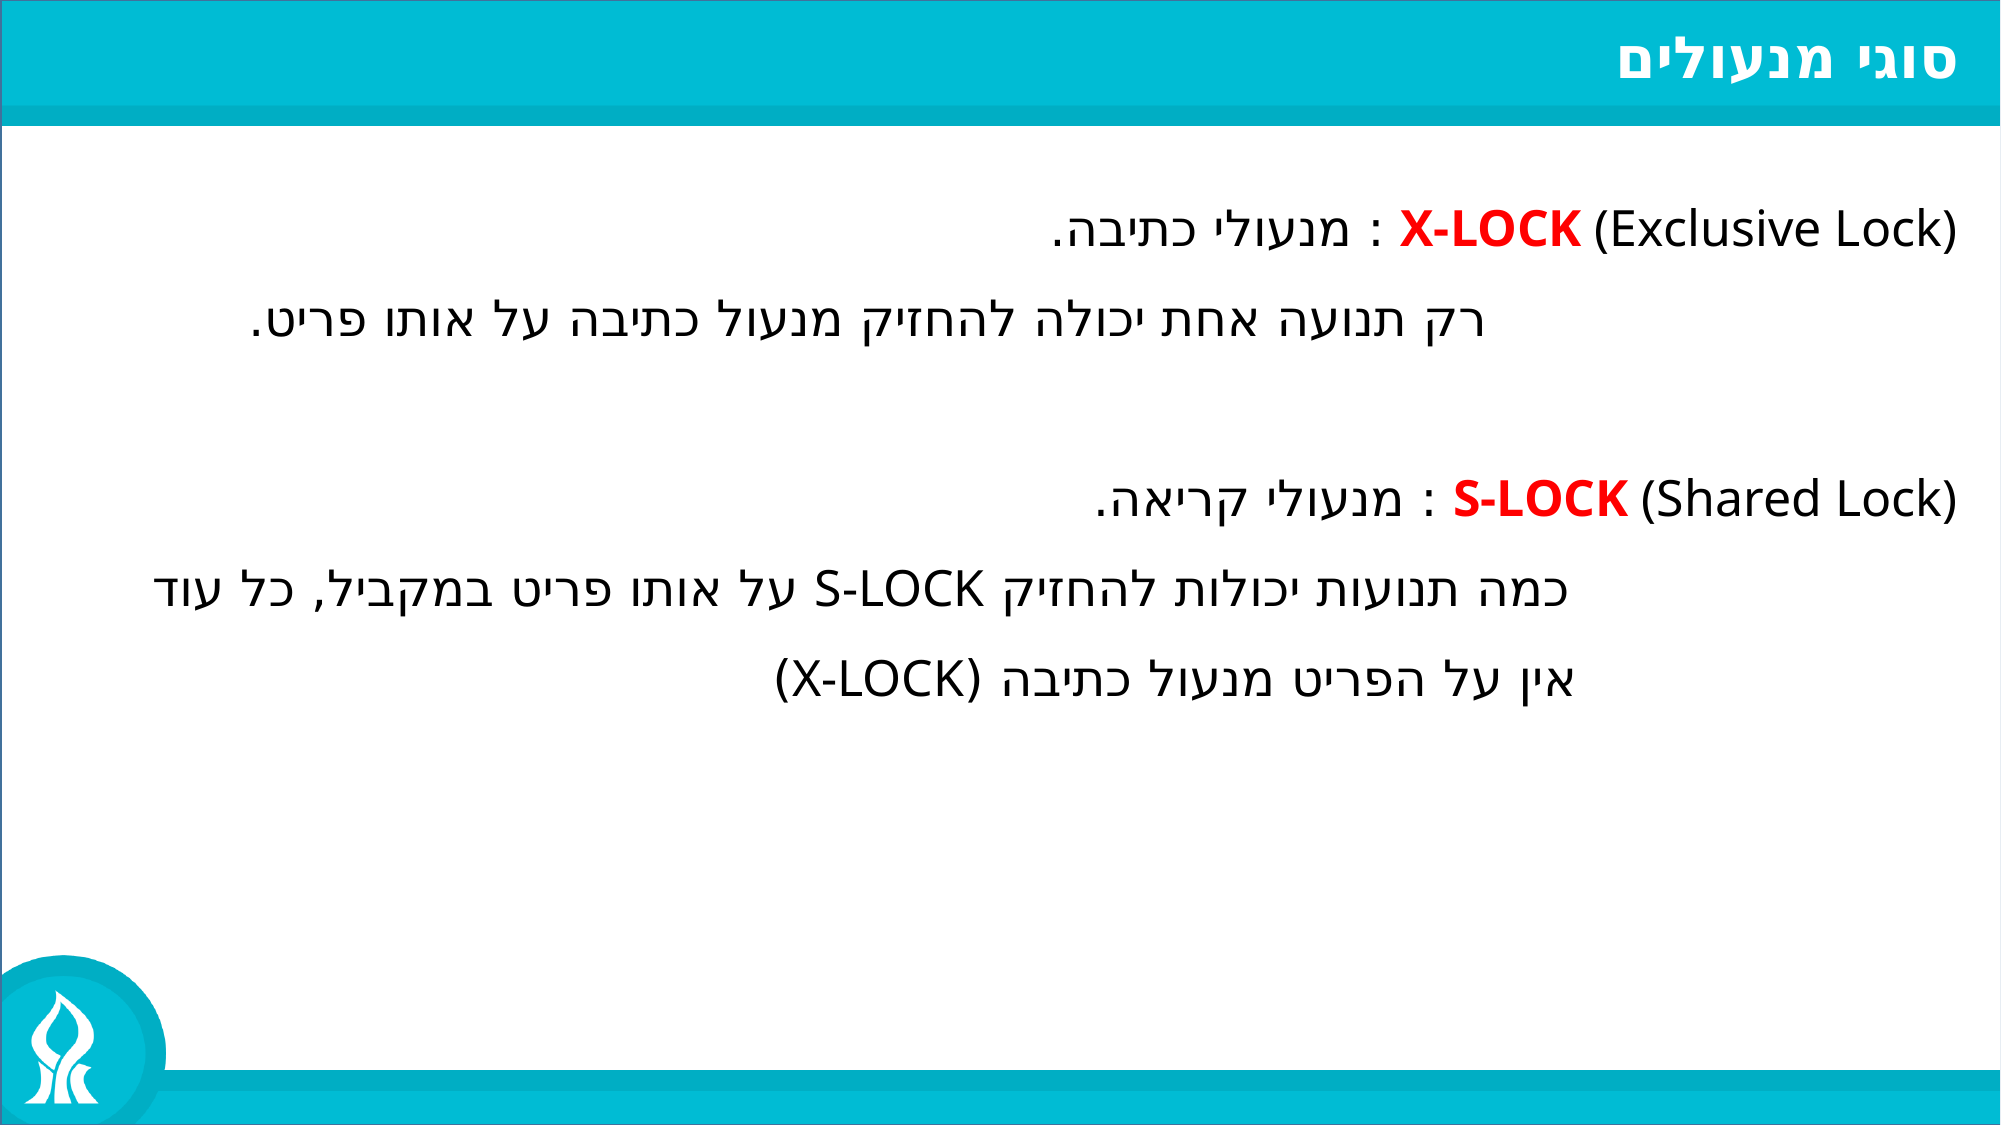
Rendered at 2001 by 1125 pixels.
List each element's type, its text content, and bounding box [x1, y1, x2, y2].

text_box סוגי מנעולים [1601, 12, 1975, 98]
picture [0, 0, 2001, 1125]
text_box X-LOCK (Exclusive Lock) : מנעולי כתיבה. רק תנועה אחת יכולה להחזיק מנעול כתיבה על אותו פריט. S-LOCK (Shared Lock) : מנעולי קריאה. כמה תנועות יכולות להחזיק S-LOCK על אותו פריט במקביל, כל עוד אין על הפריט מנעול כתיבה (X-LOCK) [45, 159, 1973, 804]
